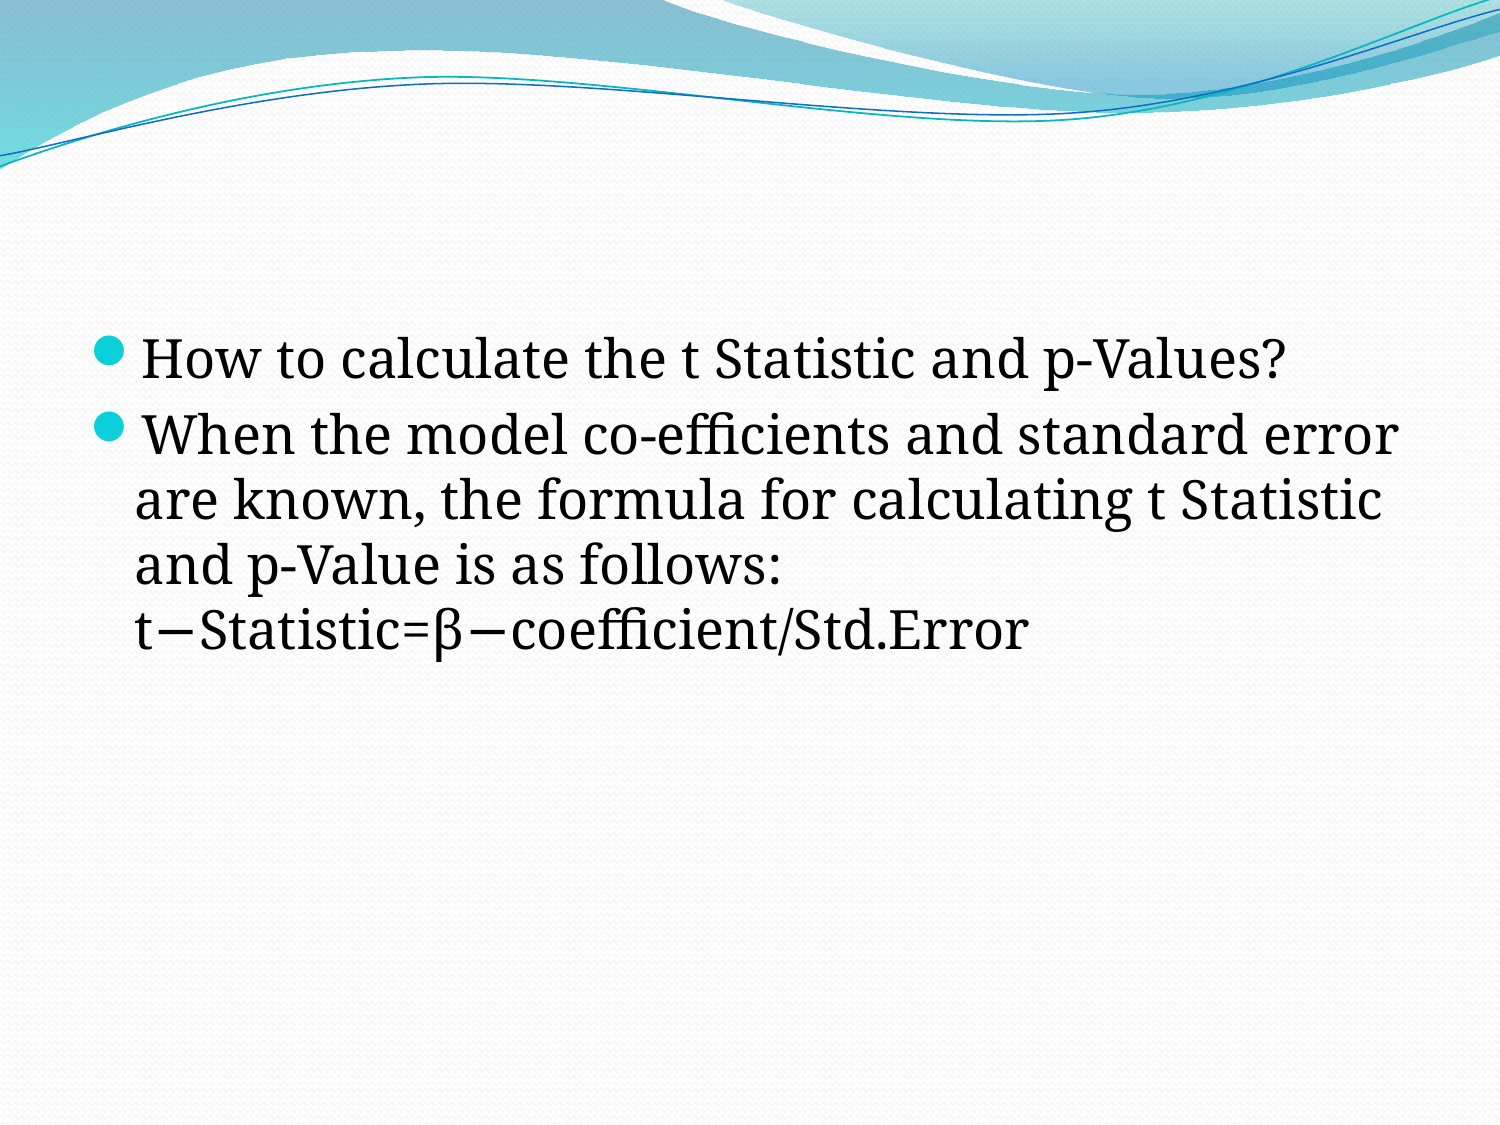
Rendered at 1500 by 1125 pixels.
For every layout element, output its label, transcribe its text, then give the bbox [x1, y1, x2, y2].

list How to calculate the t Statistic and p-Values? When the model co-efficients and standard error are known, the formula for calculating t Statistic and p-Value is as follows: t−Statistic=β−coefficient/Std.Error [75, 317, 1425, 1038]
